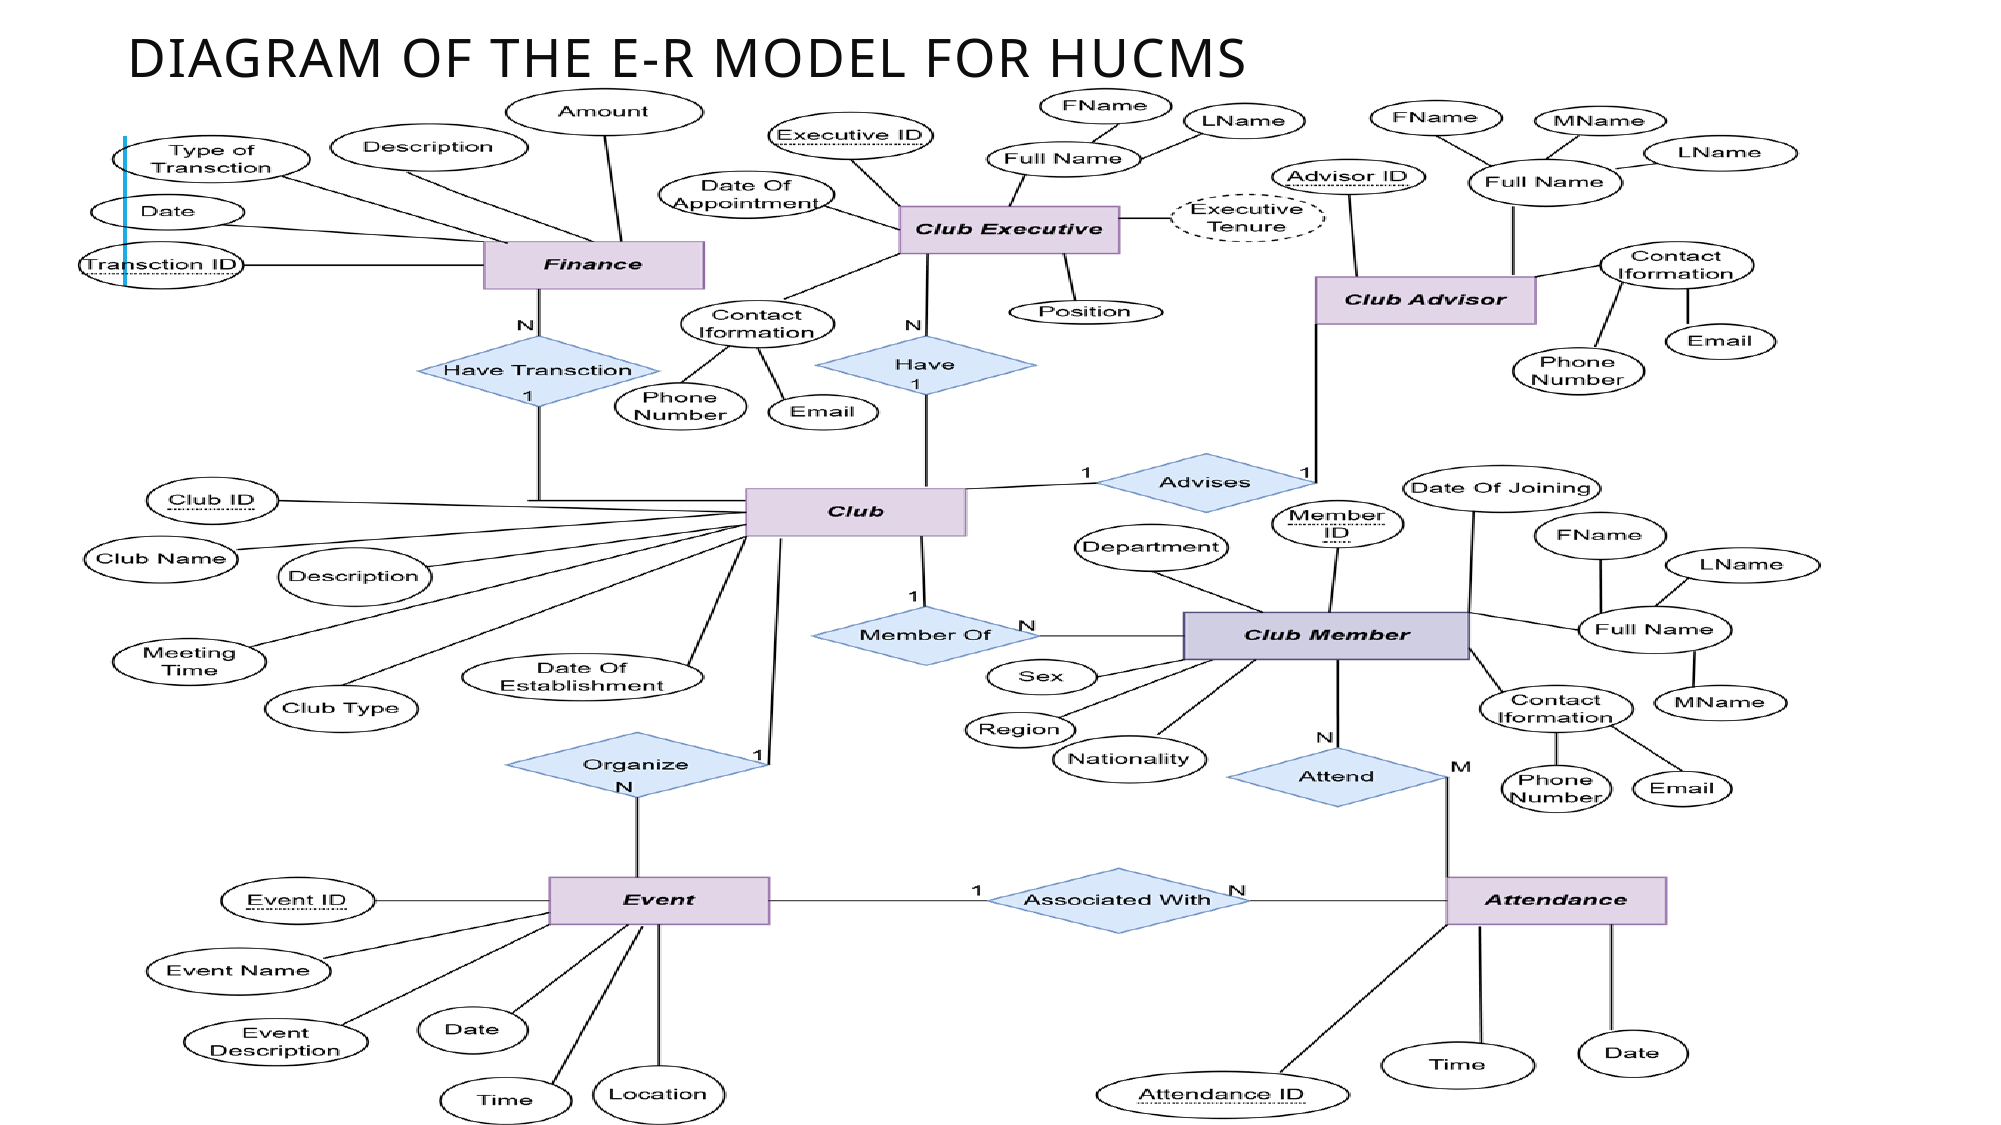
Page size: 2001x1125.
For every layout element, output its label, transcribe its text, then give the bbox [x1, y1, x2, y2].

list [77, 87, 1821, 1125]
title Diagram of the E-R model for hucms [112, 27, 1523, 82]
